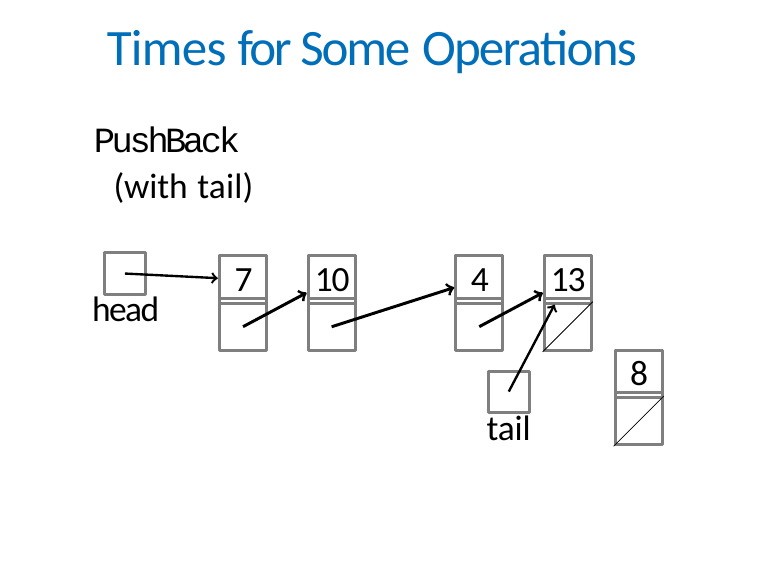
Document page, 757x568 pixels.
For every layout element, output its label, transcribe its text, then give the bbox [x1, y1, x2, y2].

text_box 7 [219, 255, 267, 299]
text_box [445, 283, 454, 296]
text_box [219, 299, 267, 303]
text_box [455, 299, 503, 303]
text_box [308, 303, 356, 351]
text_box [211, 272, 217, 284]
text_box PushBack (with tail) [91, 112, 258, 206]
text_box [104, 252, 146, 283]
text_box 4 [455, 255, 503, 299]
text_box [488, 371, 530, 401]
title Times for Some Operations [104, 11, 652, 110]
text_box [544, 303, 590, 349]
text_box [308, 299, 356, 303]
text_box tail [484, 401, 534, 447]
text_box [455, 303, 503, 351]
text_box 8 [615, 350, 663, 393]
text_box [615, 397, 661, 443]
text_box [219, 303, 267, 351]
text_box [297, 290, 306, 302]
text_box 13 [544, 255, 592, 299]
text_box [615, 393, 663, 397]
text_box [544, 299, 592, 303]
text_box [534, 290, 542, 302]
text_box head [89, 283, 160, 329]
text_box [616, 398, 663, 445]
text_box [547, 305, 557, 313]
text_box [545, 304, 592, 351]
text_box 10 [308, 255, 356, 299]
